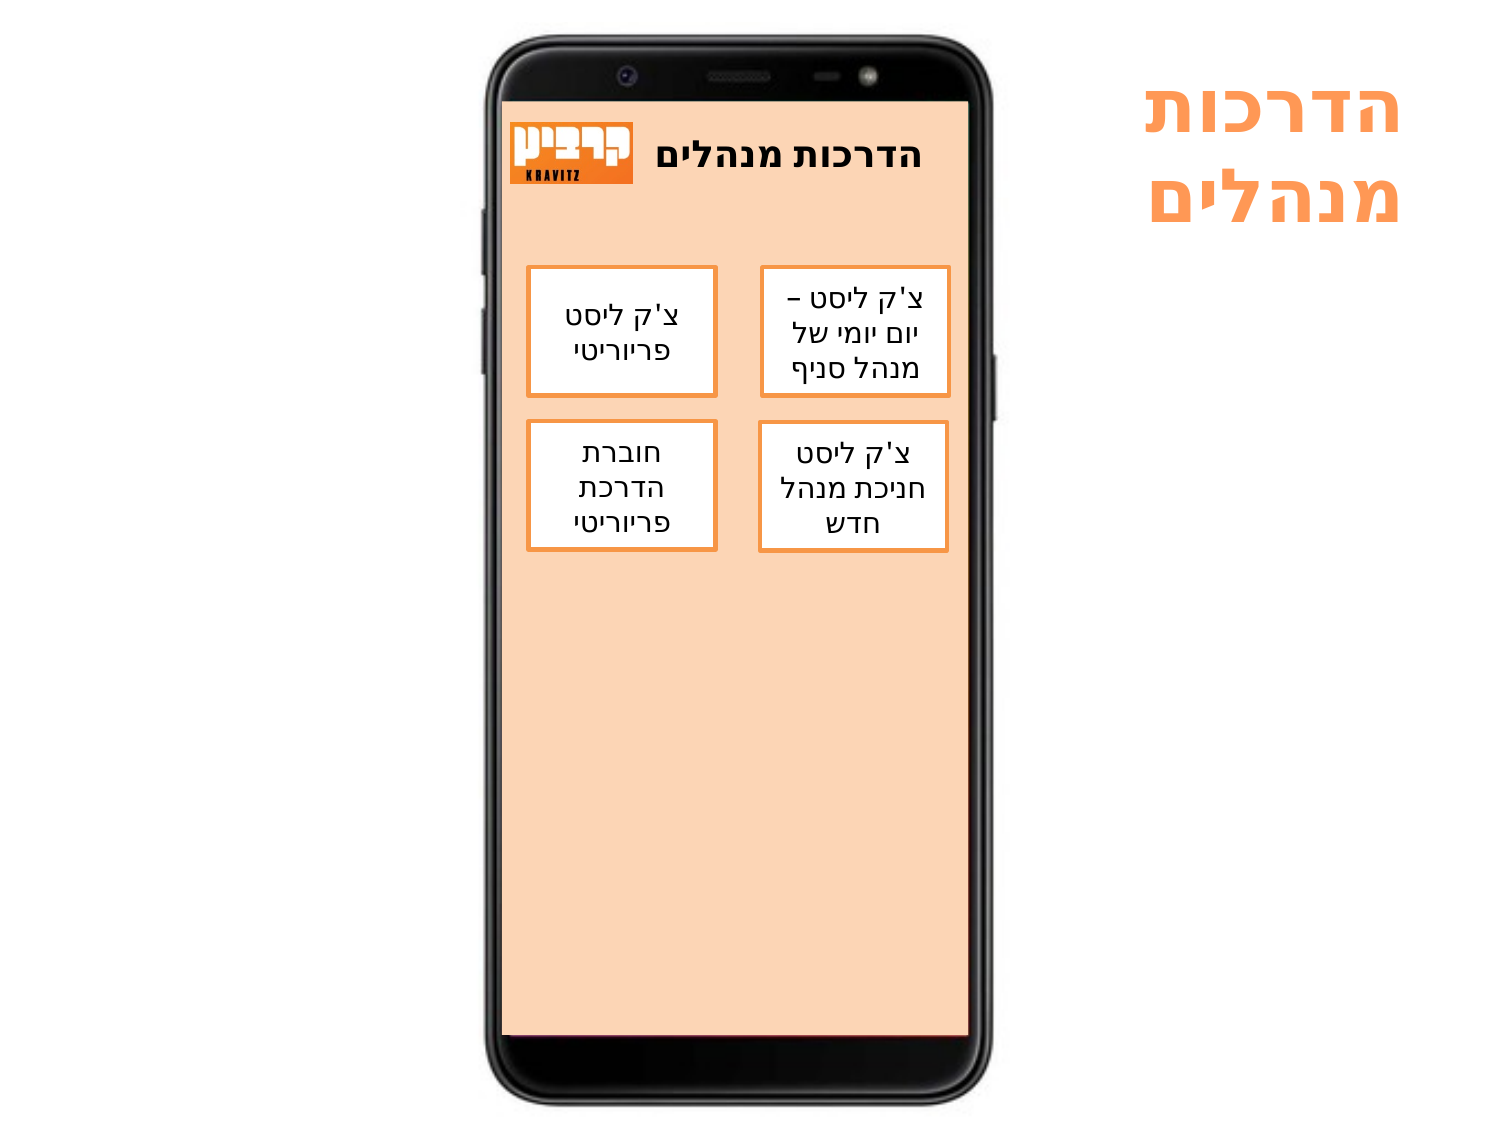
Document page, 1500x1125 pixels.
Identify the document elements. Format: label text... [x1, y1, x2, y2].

picture [409, 22, 1072, 1125]
text_box הדרכות מנהלים [1076, 49, 1498, 245]
